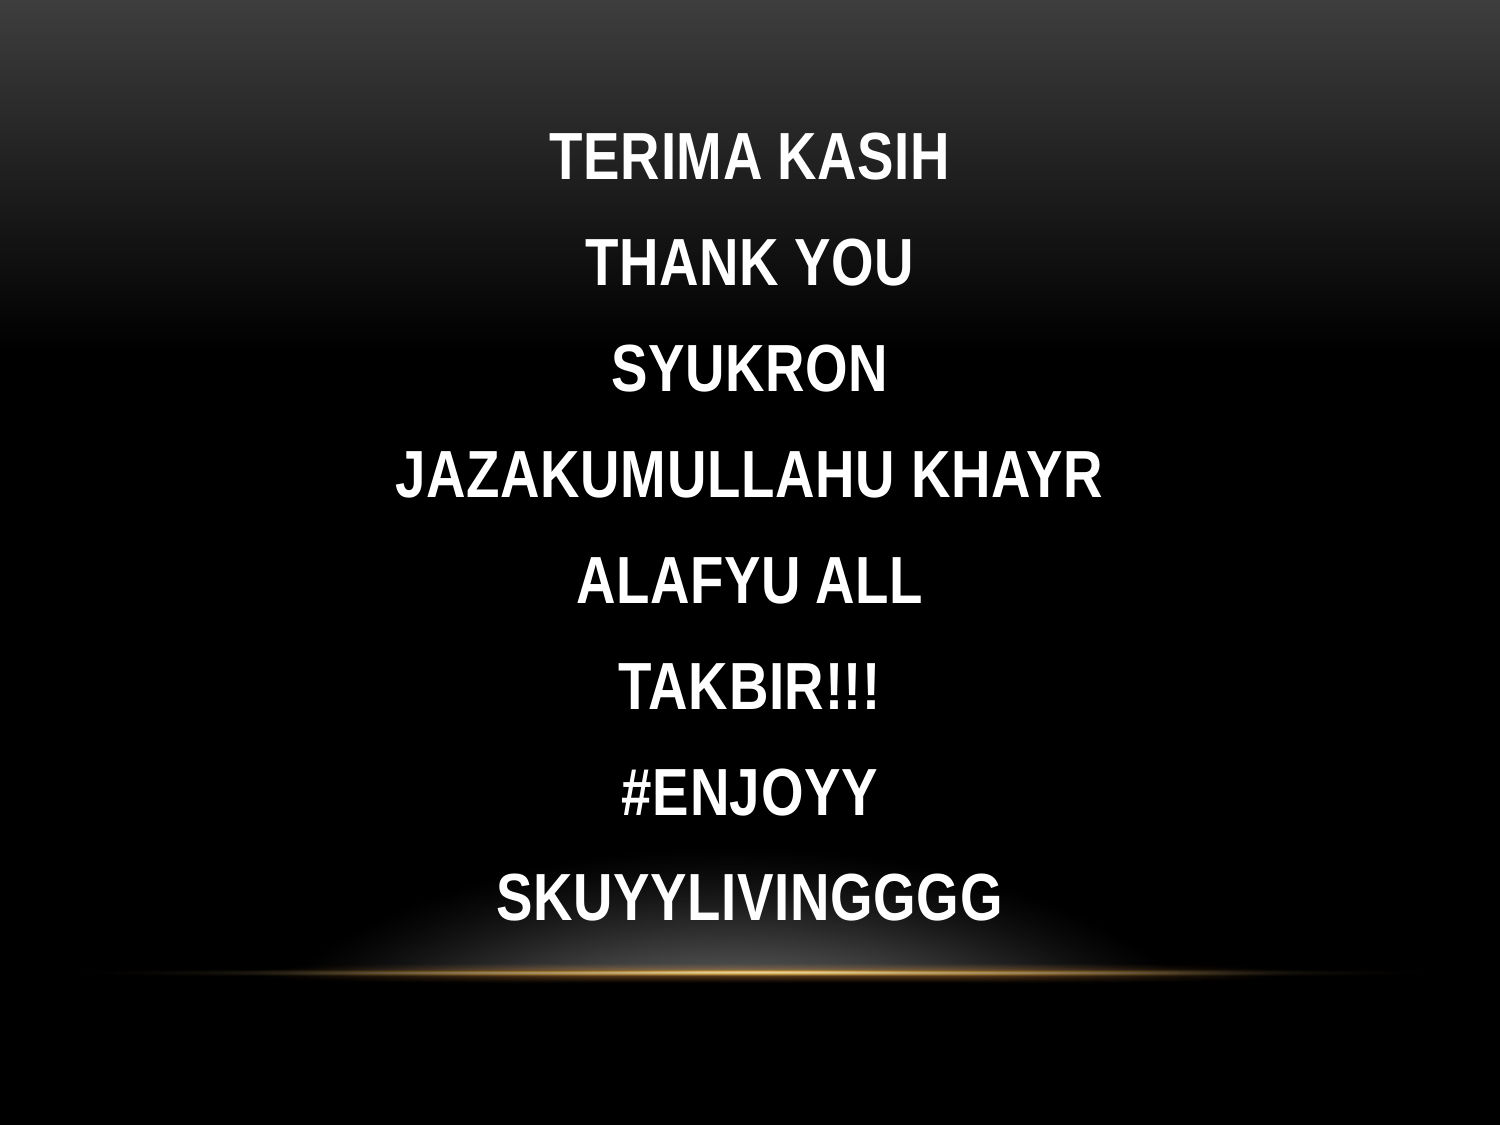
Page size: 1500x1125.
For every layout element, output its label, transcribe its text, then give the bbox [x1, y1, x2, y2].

list TERIMA KASIH THANK YOU SYUKRON JAZAKUMULLAHU KHAYR ALAFYU ALL TAKBIR!!! #ENJOYY SKUYYLIVINGGGG [37, 37, 1463, 1050]
picture [0, 0, 1500, 1125]
